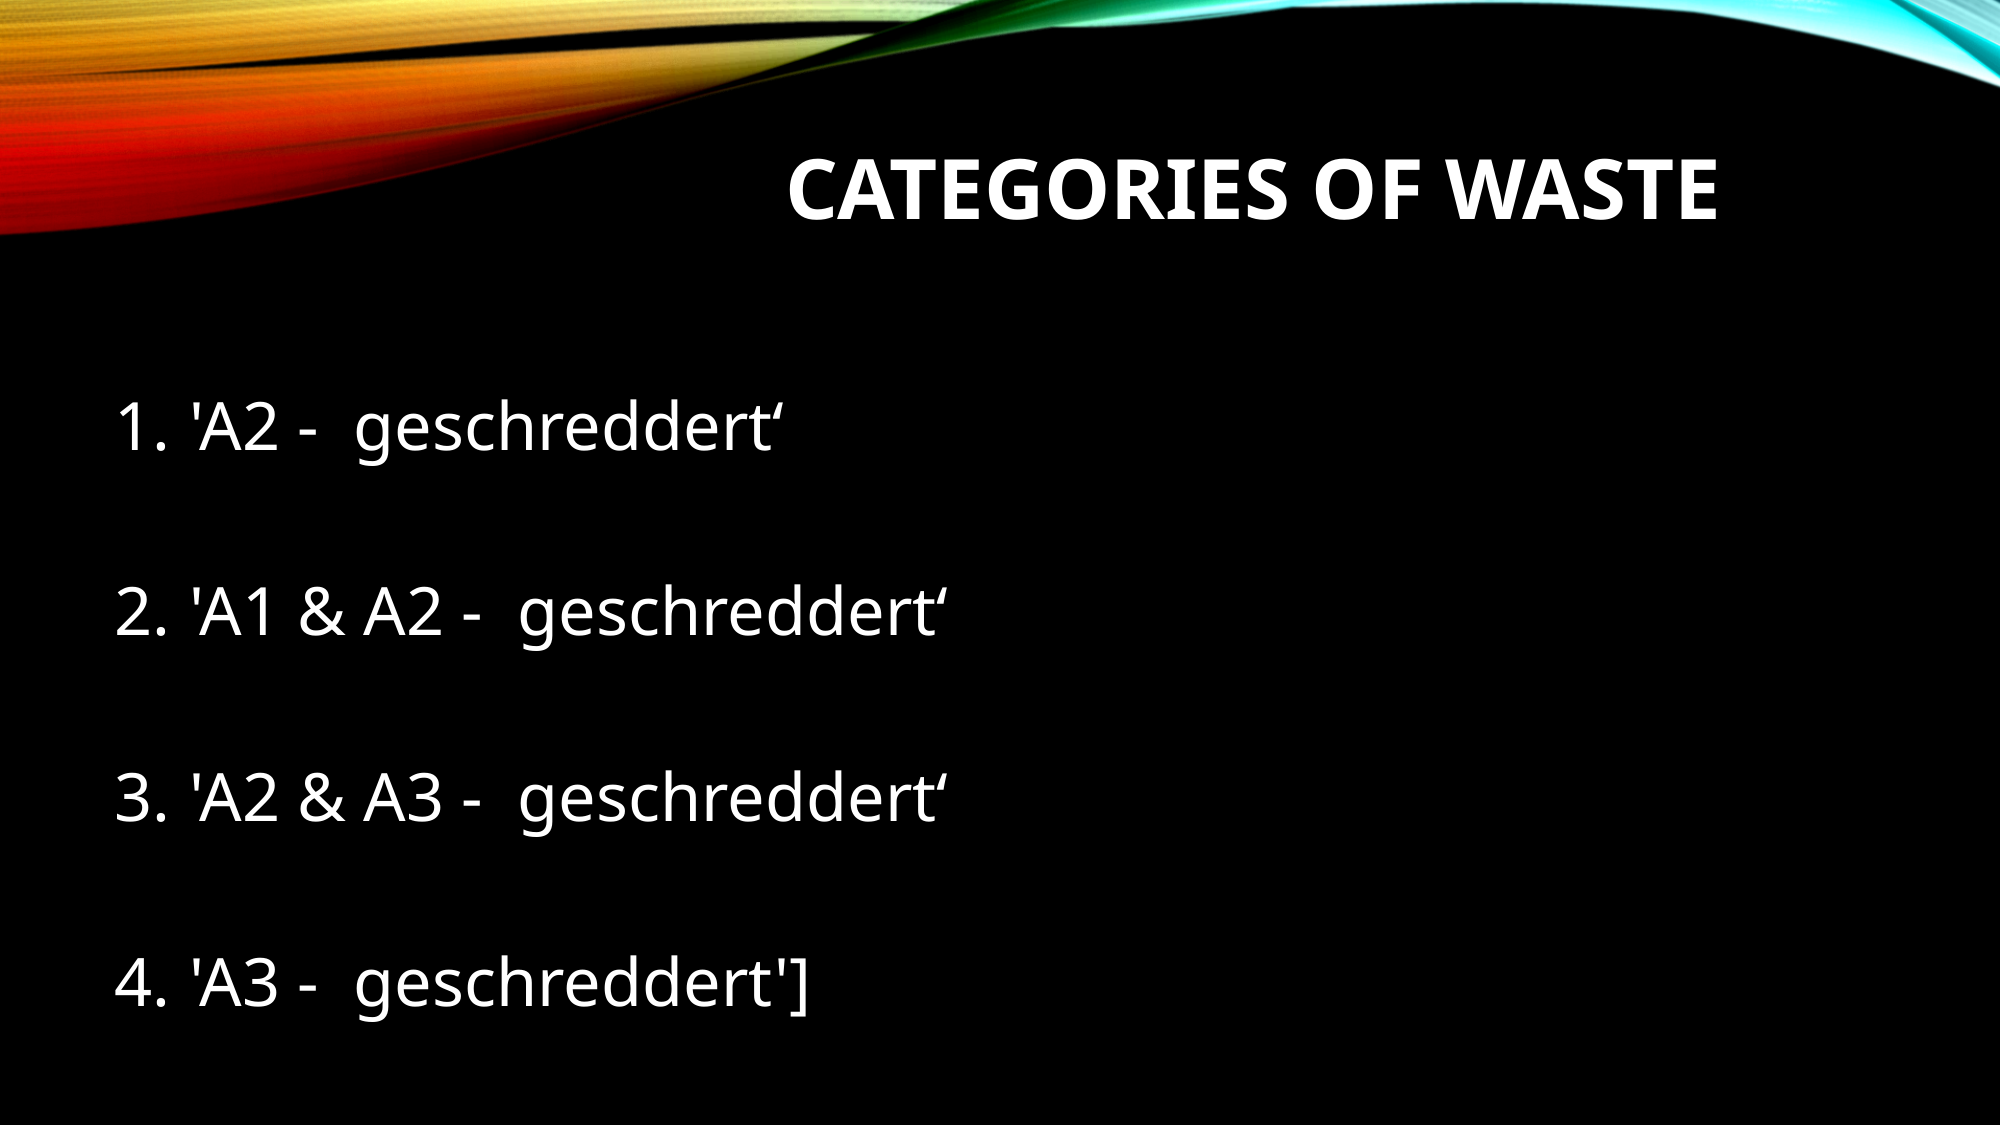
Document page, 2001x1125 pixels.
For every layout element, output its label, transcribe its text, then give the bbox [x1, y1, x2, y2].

picture [0, 0, 2000, 237]
title CATEGORIES OF WASTE [323, 130, 1737, 256]
list 'A2 - geschreddert‘ 'A1 & A2 - geschreddert‘ 'A2 & A3 - geschreddert‘ 'A3 - geschreddert'] [99, 384, 1875, 1046]
